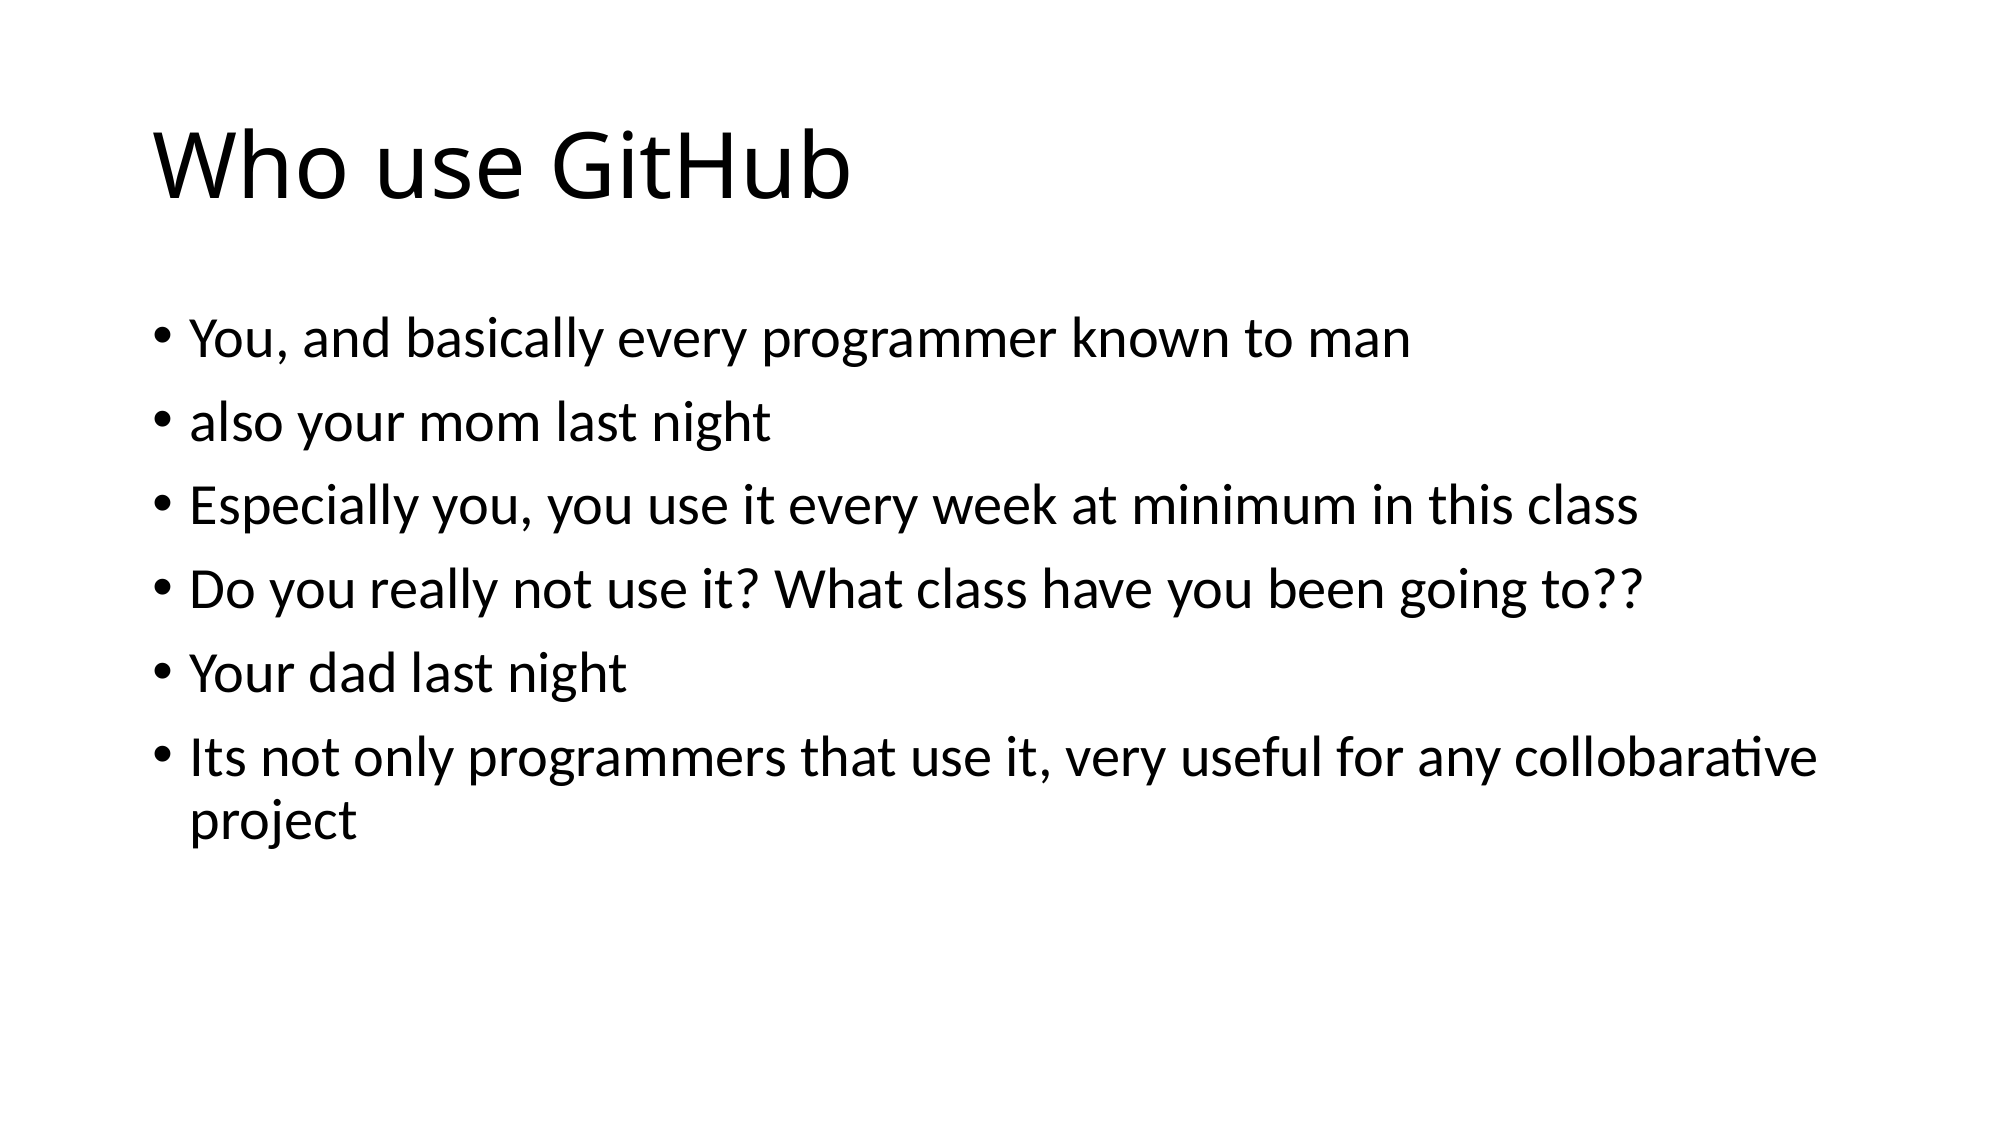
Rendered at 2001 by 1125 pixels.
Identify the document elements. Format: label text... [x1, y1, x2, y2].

title Who use GitHub [137, 59, 1863, 278]
list You, and basically every programmer known to man also your mom last night Especially you, you use it every week at minimum in this class Do you really not use it? What class have you been going to?? Your dad last night Its not only programmers that use it, very useful for any collobarative project [137, 299, 1863, 1014]
